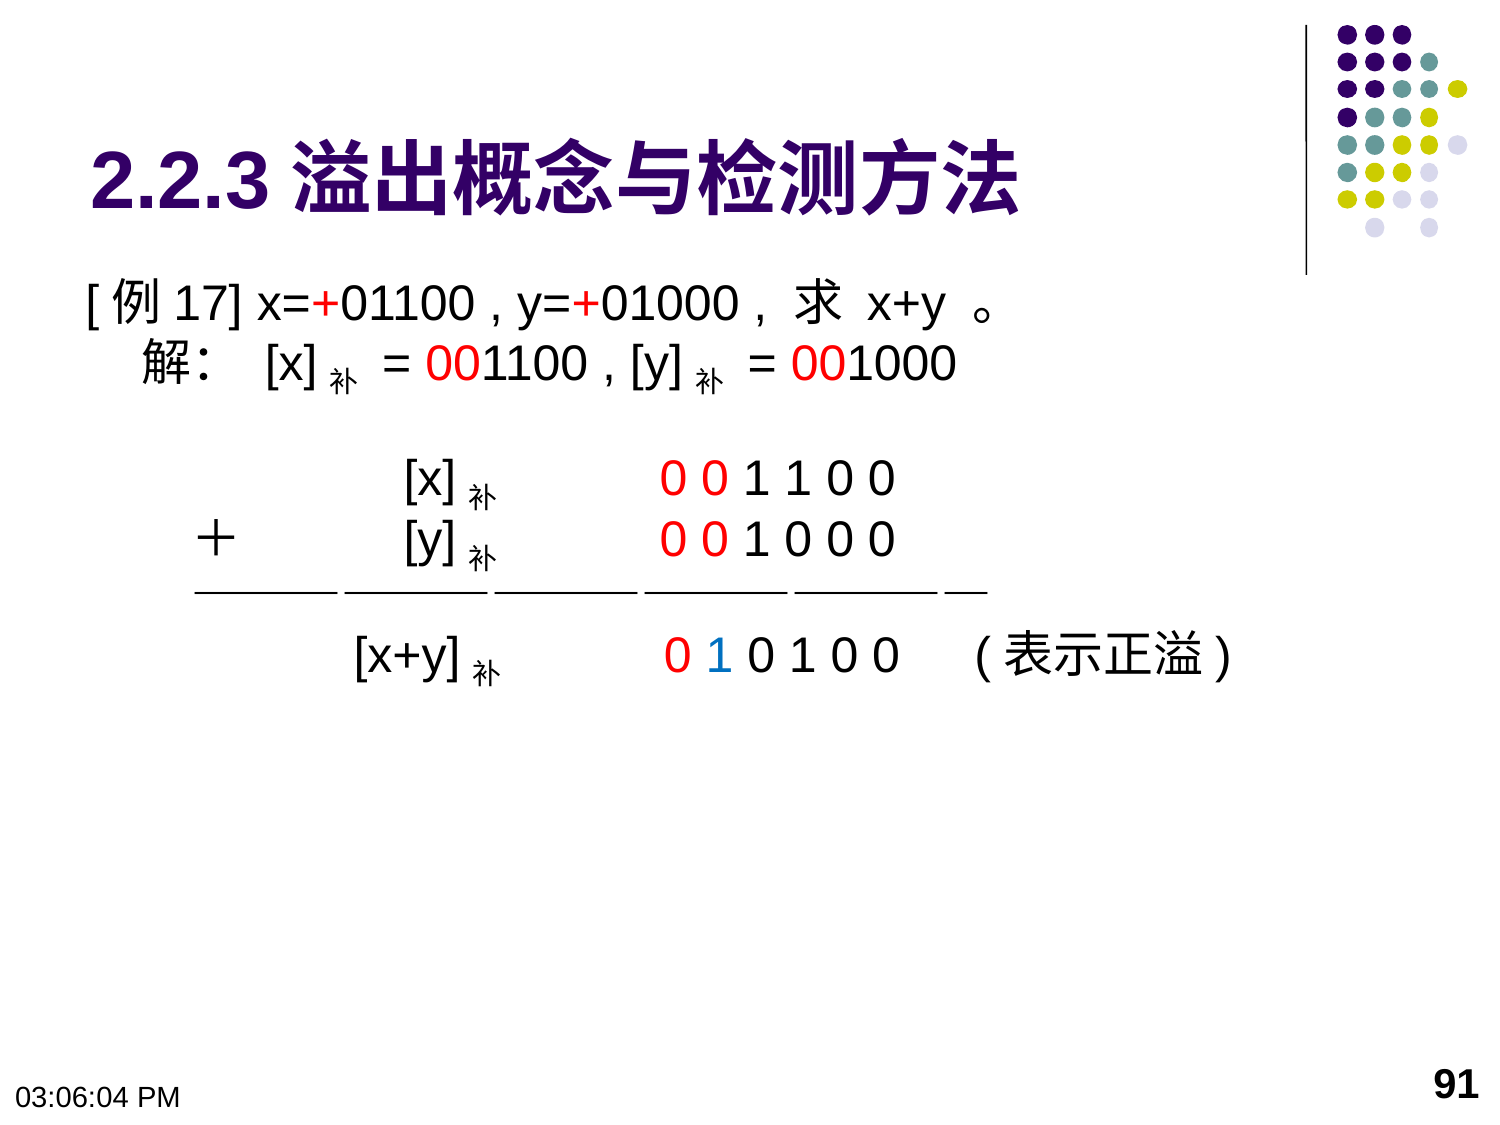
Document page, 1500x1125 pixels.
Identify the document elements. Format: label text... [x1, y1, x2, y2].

slide_number 91 [1144, 1048, 1496, 1125]
title 2.2.3溢出概念与检测方法 [75, 20, 1313, 233]
list [例17] x=+01100 , y=+01000 , 求 x+y 。 解： [x]补 = 001100 , [y]补 = 001000 [x]补 0 0 1 1 0 0 ＋ [y]补 0 0 1 0 0 0 ———————————————— [x+y]补 0 1 0 1 0 0 (表示正溢) [70, 269, 1421, 994]
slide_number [0, 1070, 337, 1122]
